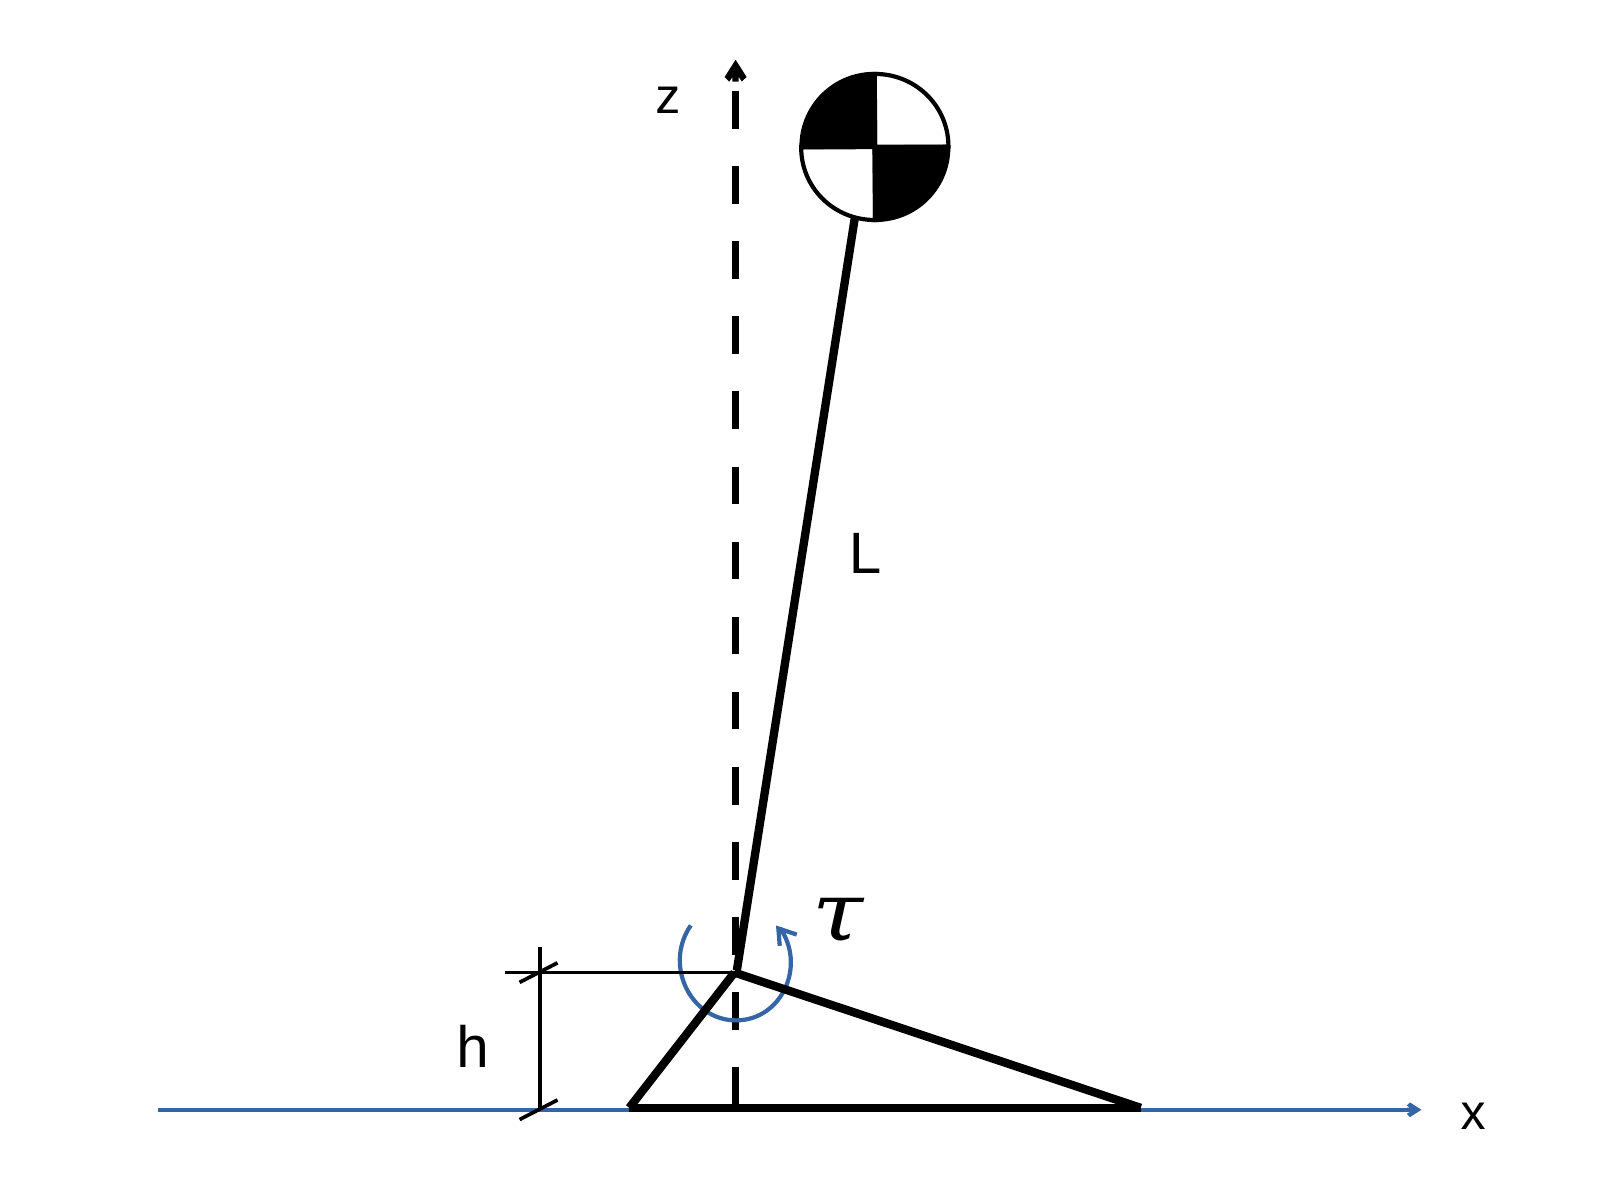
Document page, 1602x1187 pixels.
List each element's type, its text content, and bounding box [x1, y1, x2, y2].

text_box x [1452, 1071, 1495, 1149]
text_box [629, 972, 1141, 1108]
text_box z [646, 55, 689, 132]
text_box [519, 1099, 558, 1120]
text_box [735, 59, 949, 965]
text_box h [447, 1001, 498, 1088]
text_box [679, 925, 730, 964]
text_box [519, 962, 558, 983]
